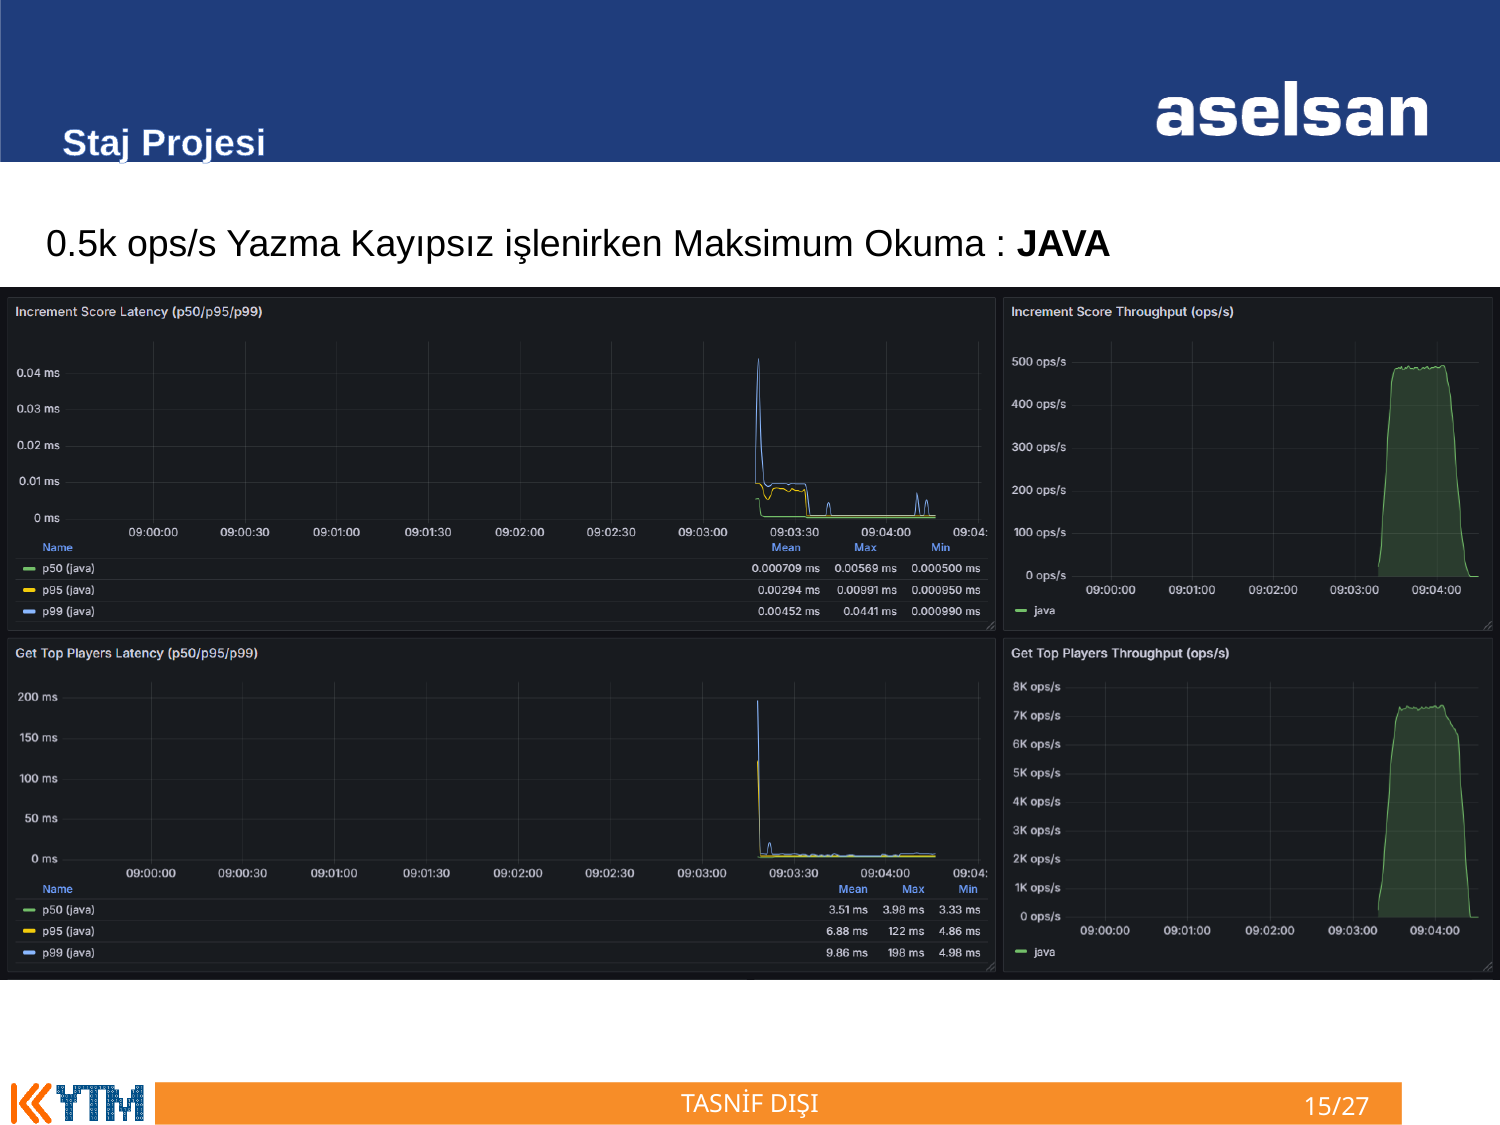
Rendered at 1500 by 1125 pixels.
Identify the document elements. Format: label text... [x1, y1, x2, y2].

text_box Staj Projesi [24, 88, 304, 238]
picture [0, 0, 1500, 1125]
text_box 0.5k ops/s Yazma Kayıpsız işlenirken Maksimum Okuma : JAVA [31, 144, 1259, 272]
